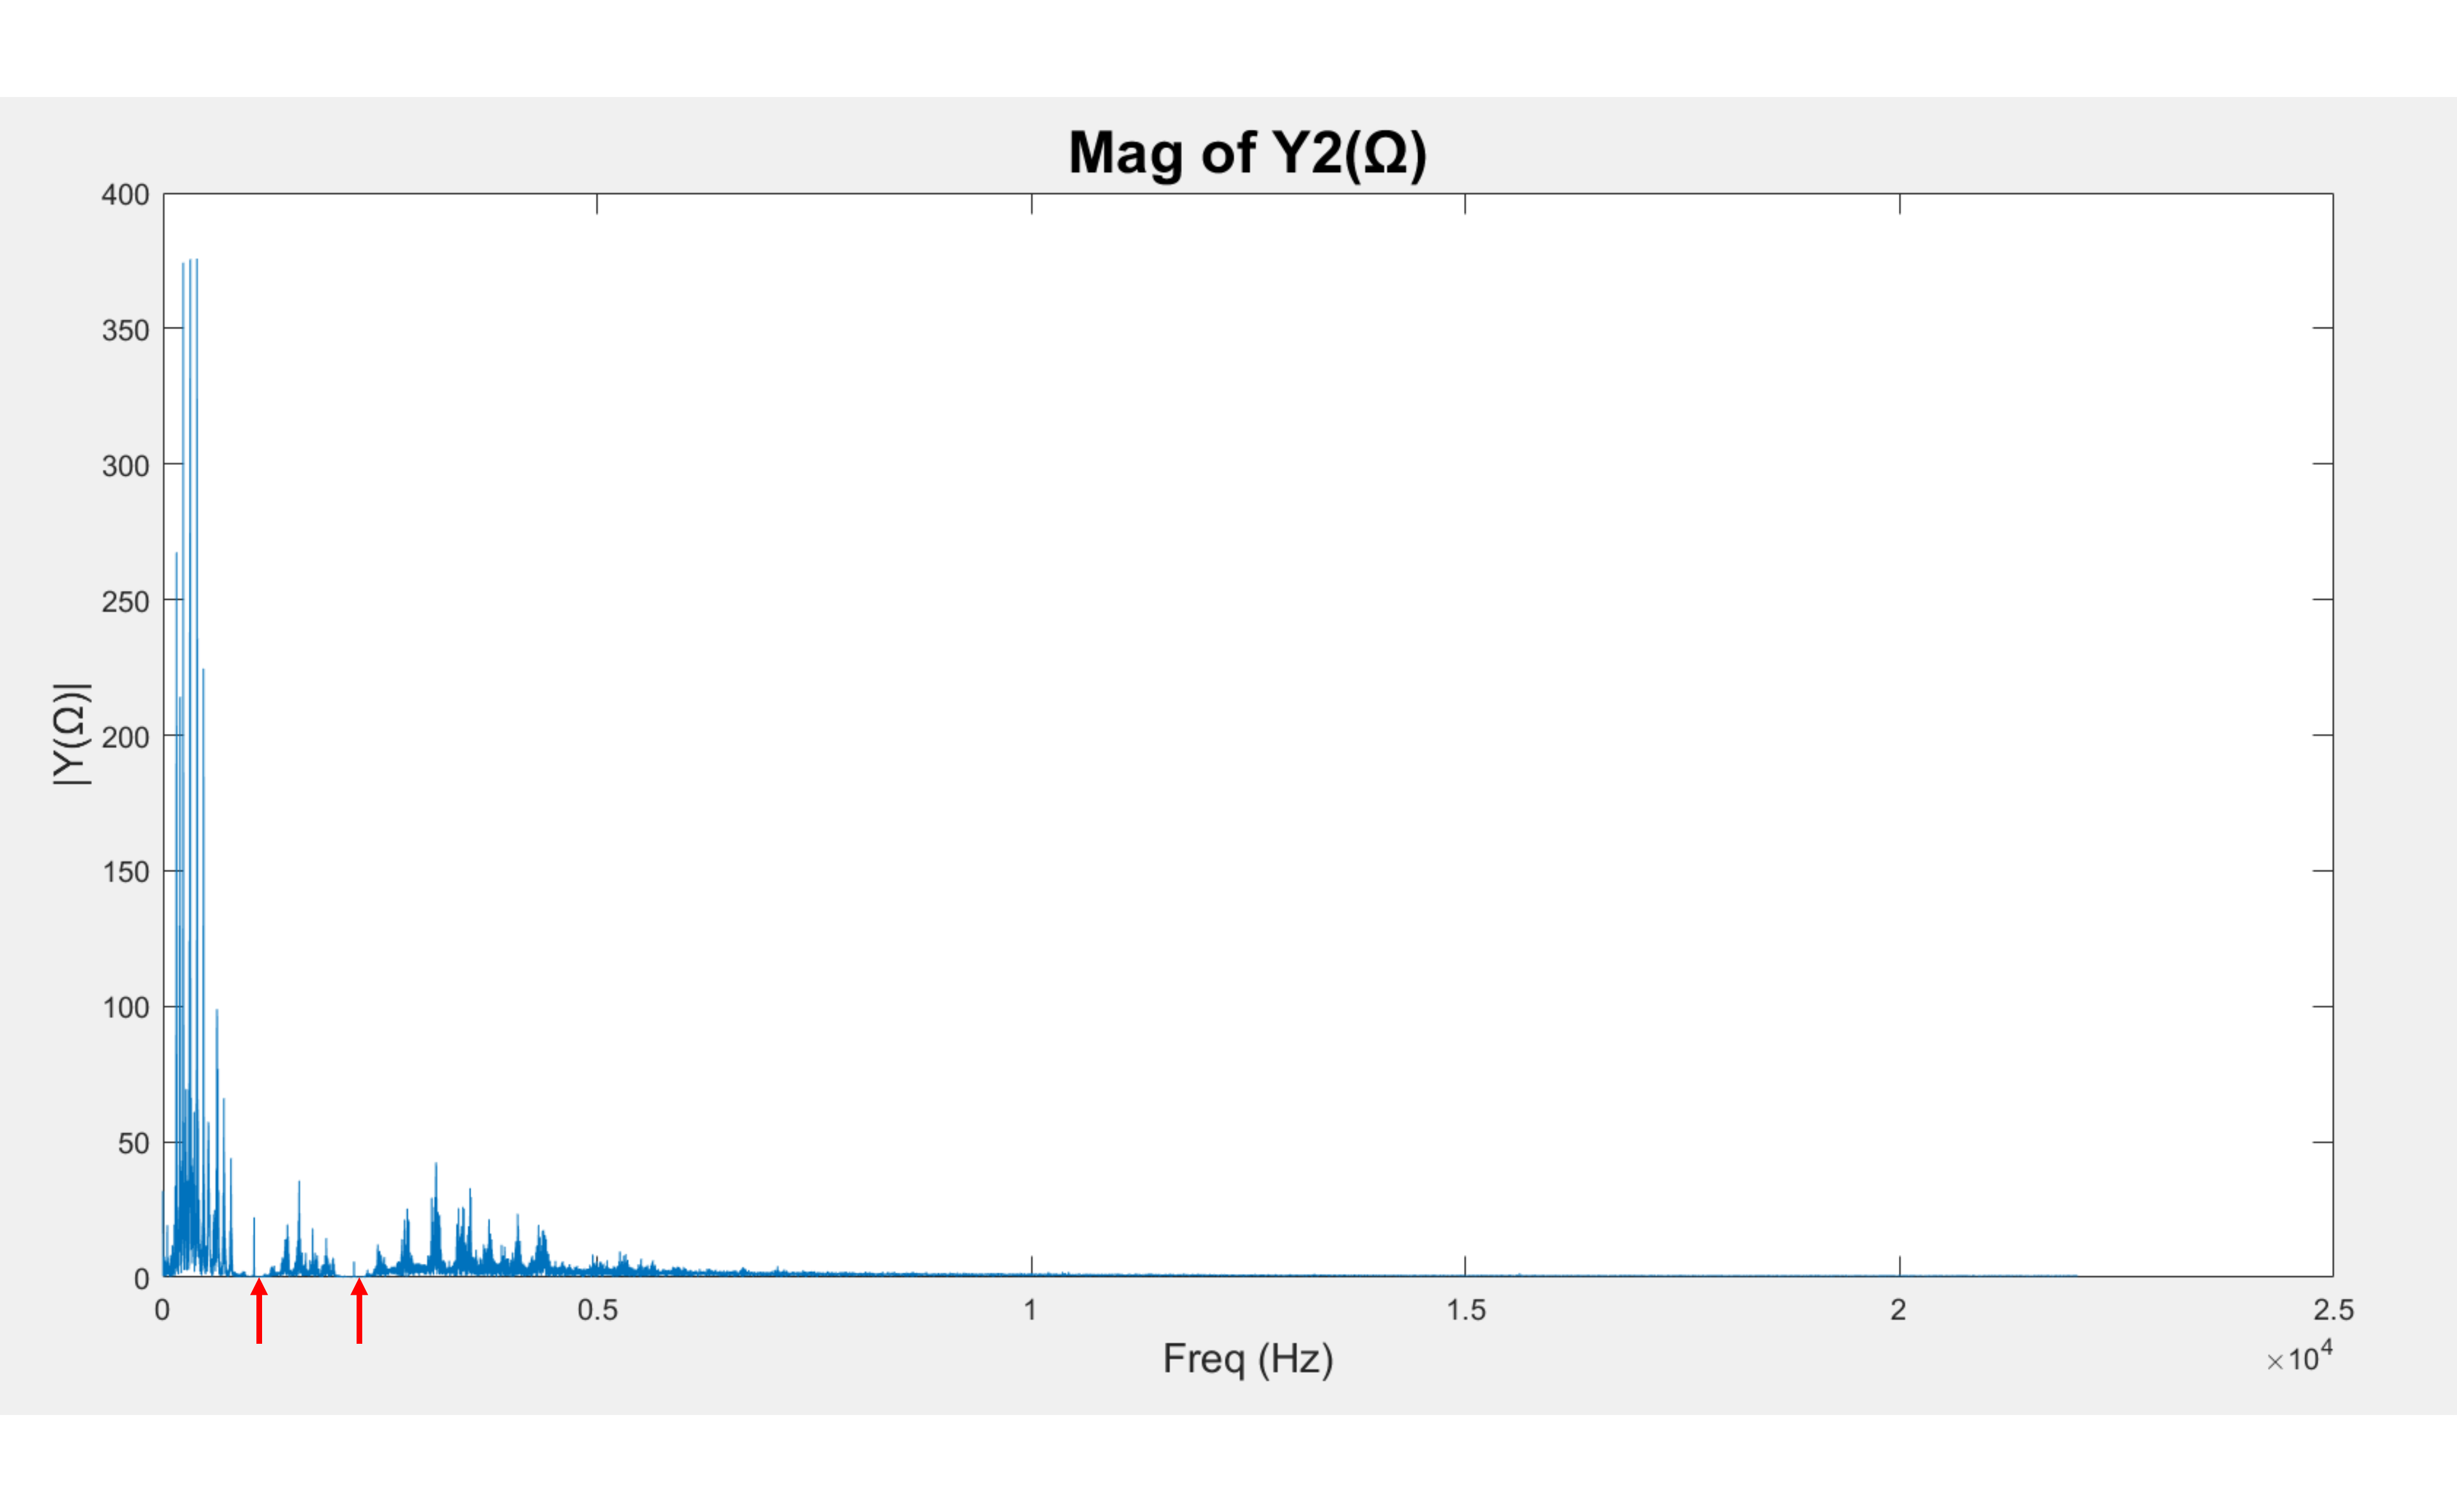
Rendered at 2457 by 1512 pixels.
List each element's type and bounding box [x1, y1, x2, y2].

picture [0, 97, 2457, 1415]
